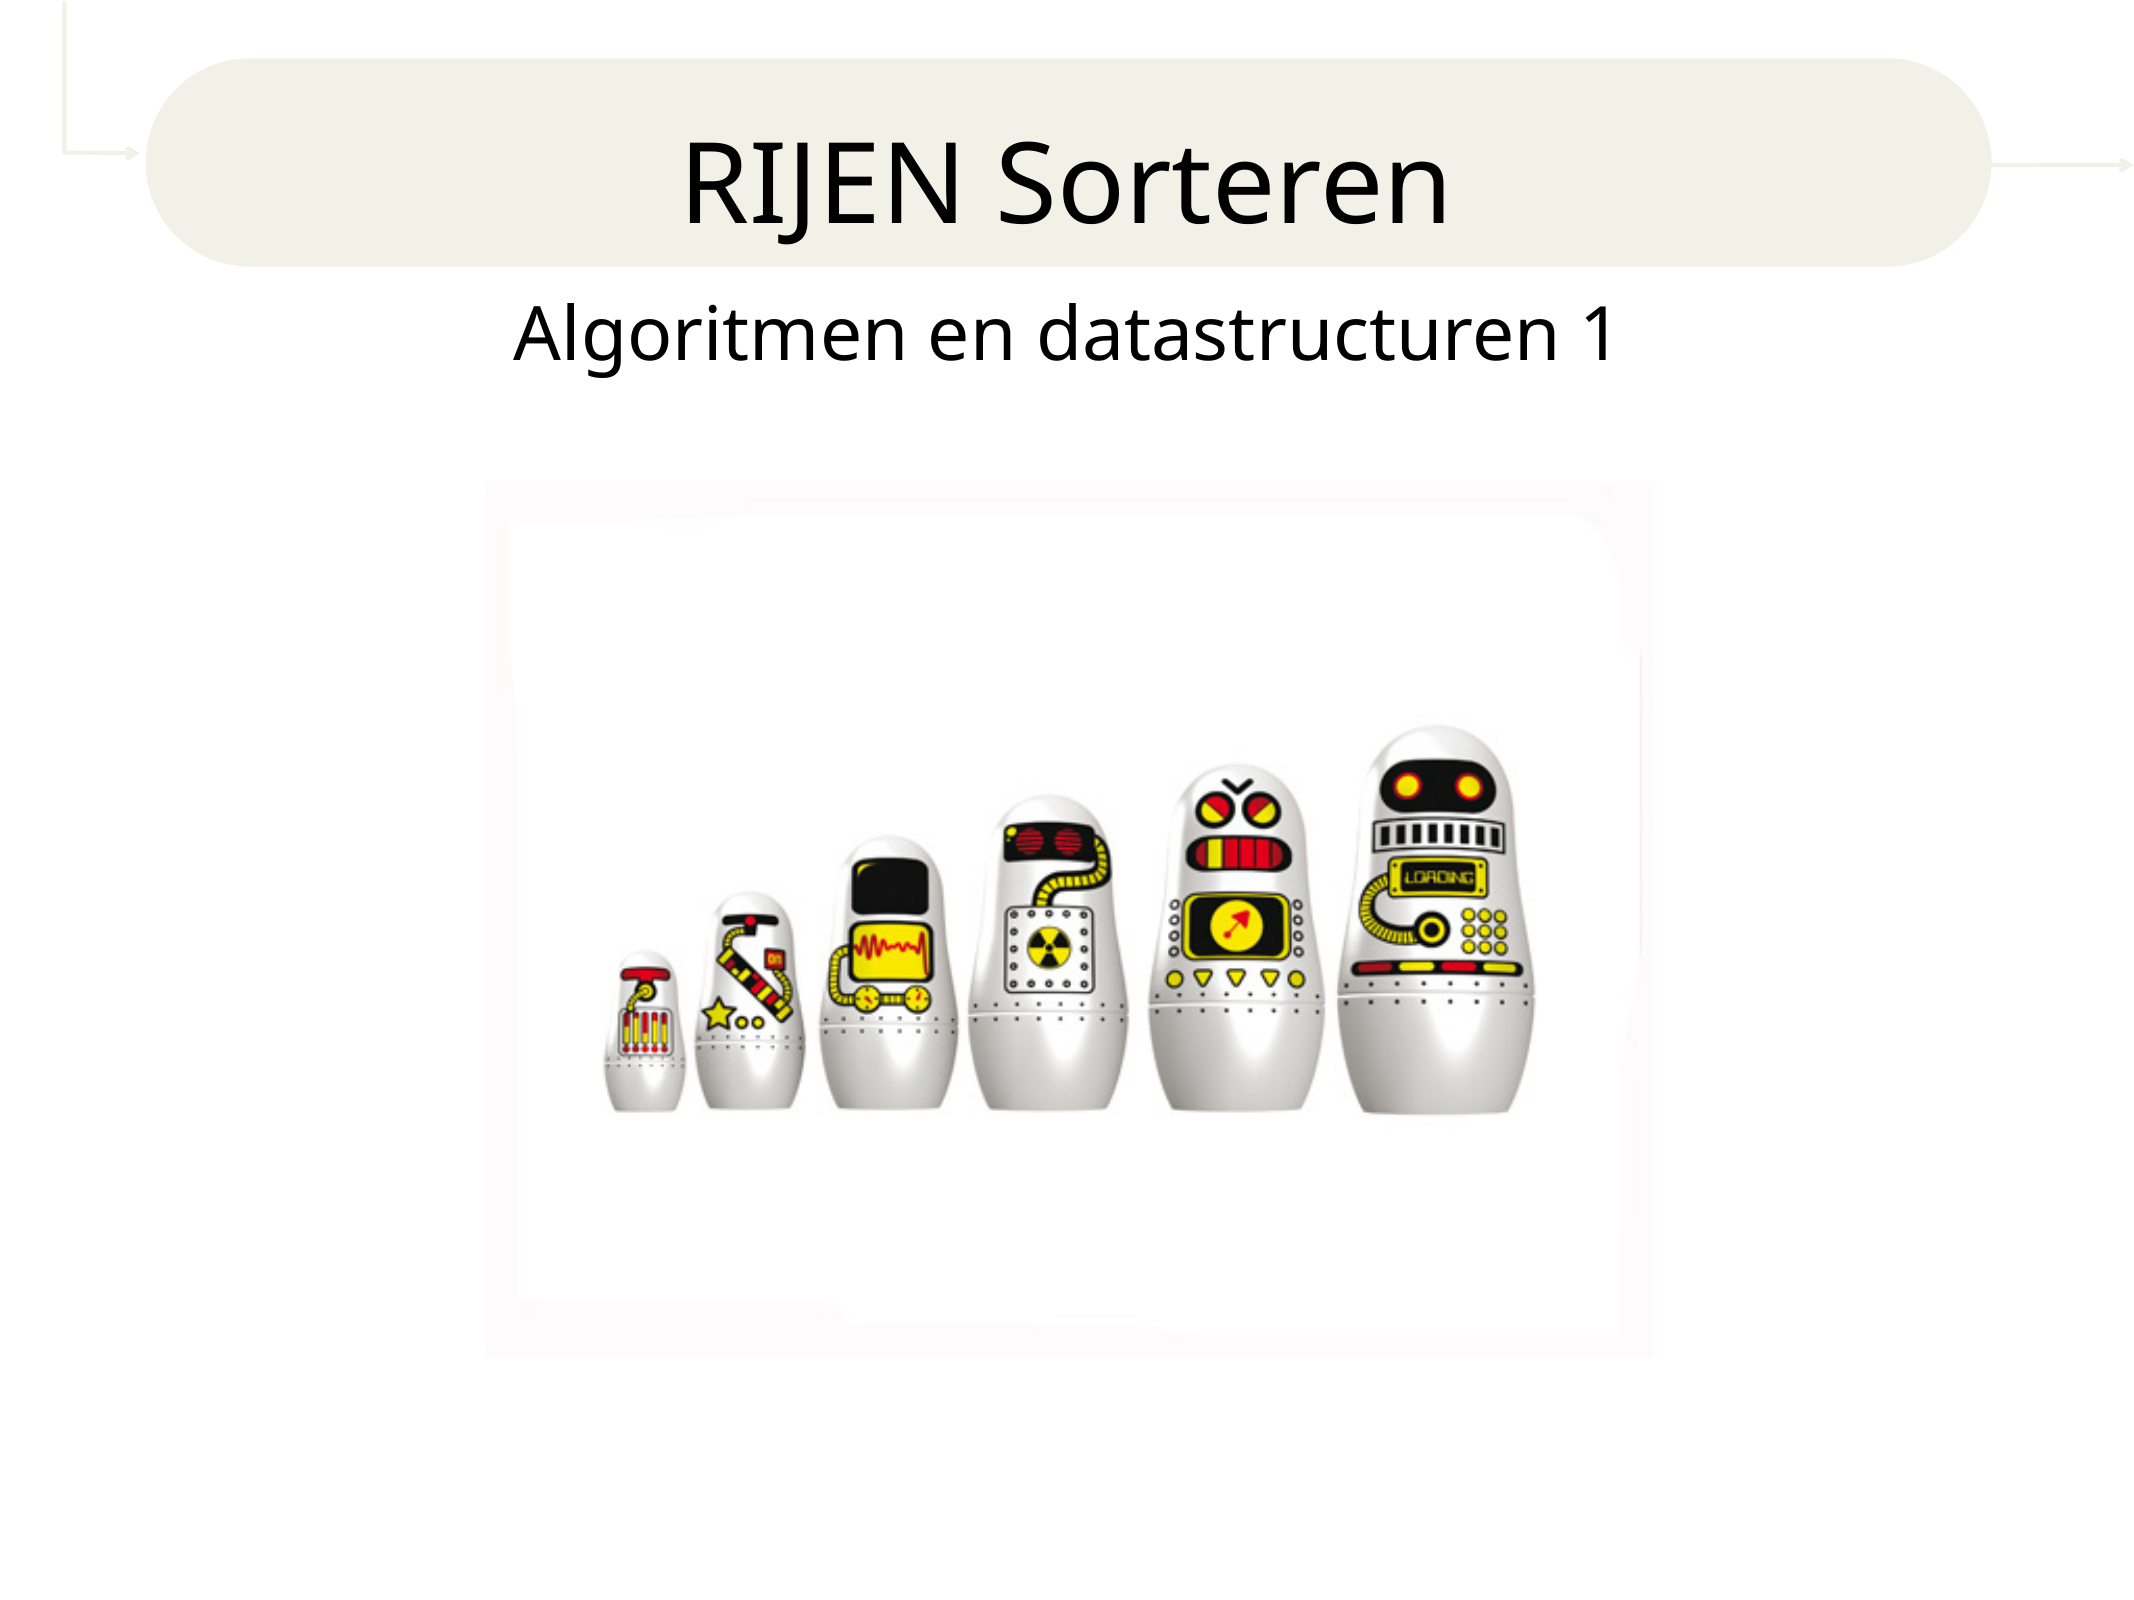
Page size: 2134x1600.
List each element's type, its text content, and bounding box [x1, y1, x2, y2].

title RIJEN Sorteren [208, 68, 1925, 255]
picture [485, 480, 1653, 1357]
list Algoritmen en datastructuren 1 [210, 277, 1928, 463]
